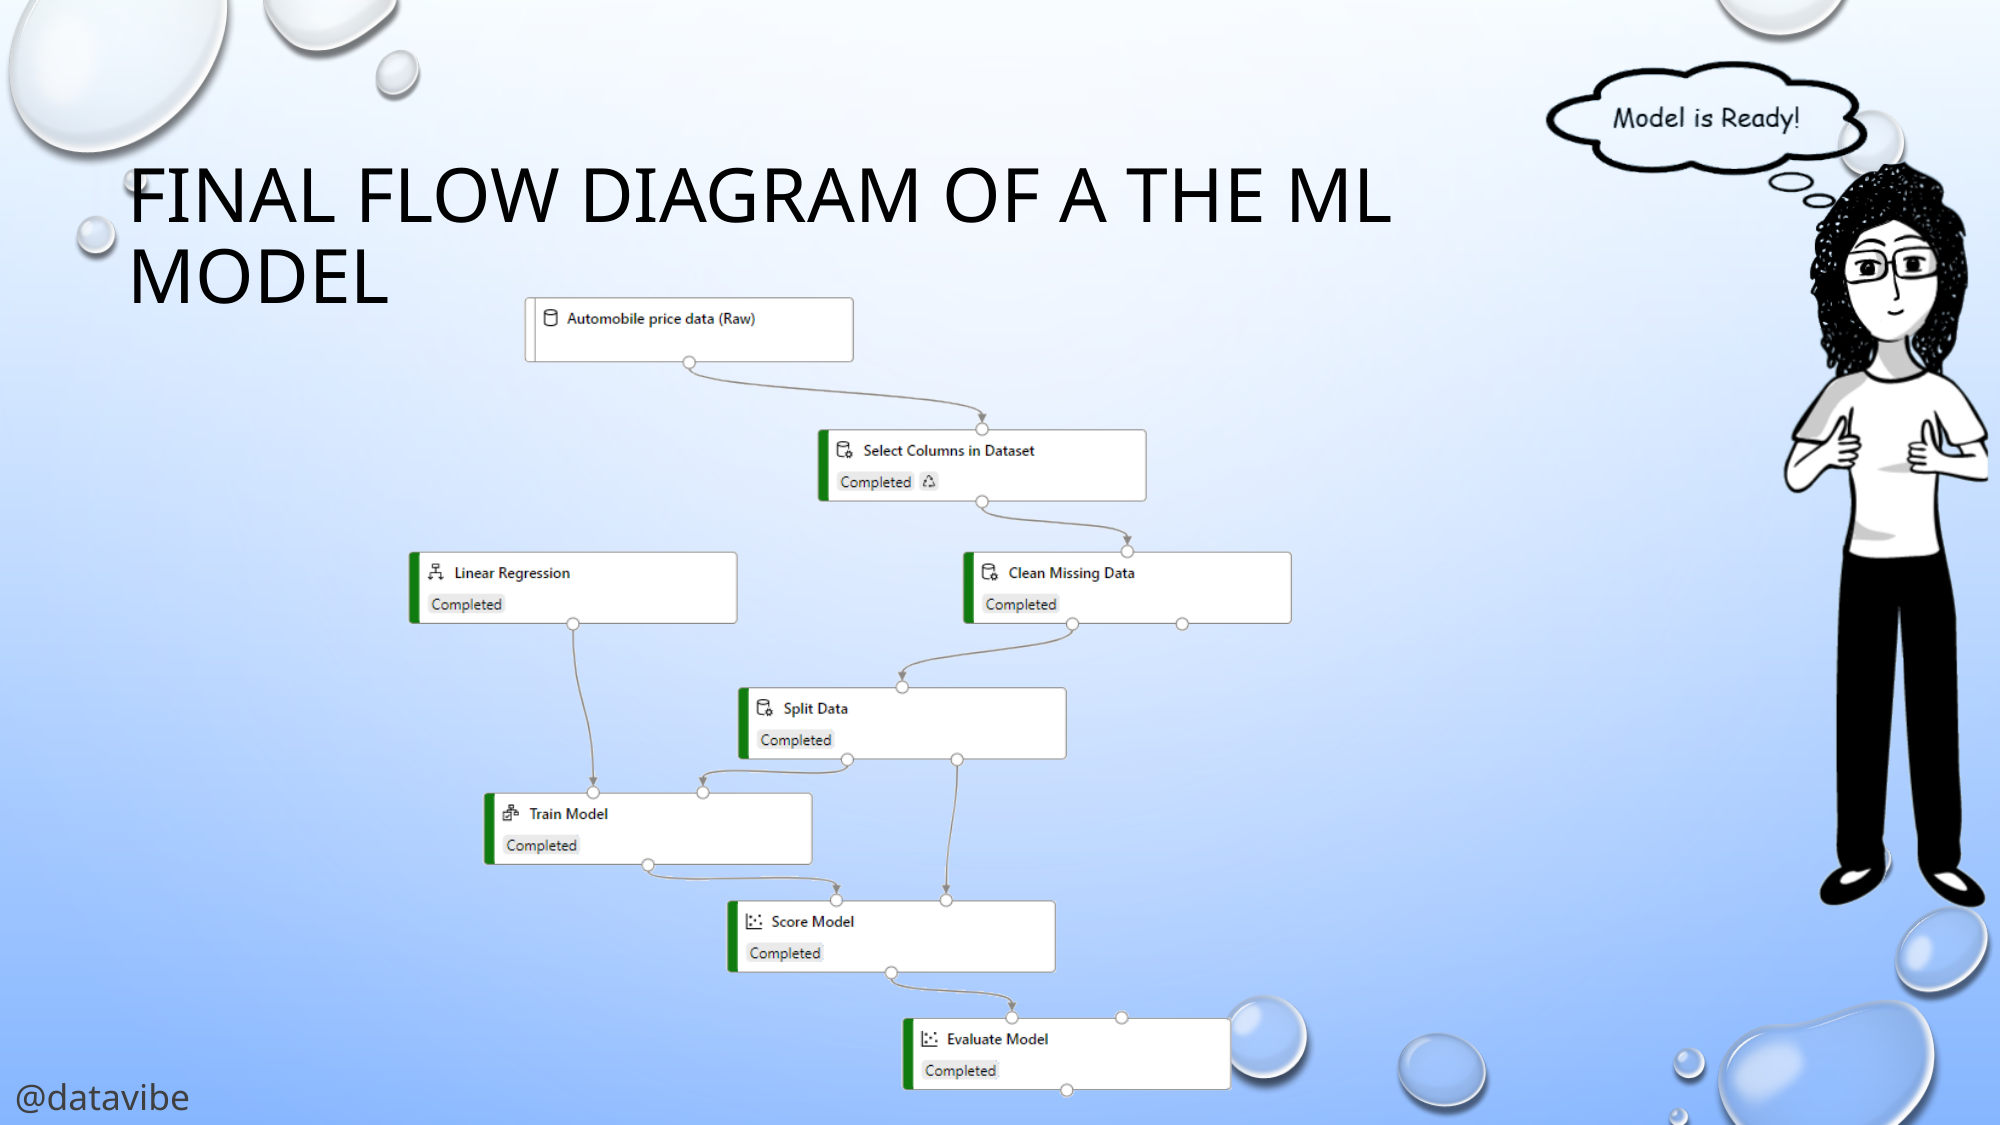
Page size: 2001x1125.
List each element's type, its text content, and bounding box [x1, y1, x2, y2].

picture [0, 0, 2000, 1125]
text_box @datavibe [0, 1058, 269, 1125]
title Final flow diagram of a the ml model [112, 186, 1536, 291]
